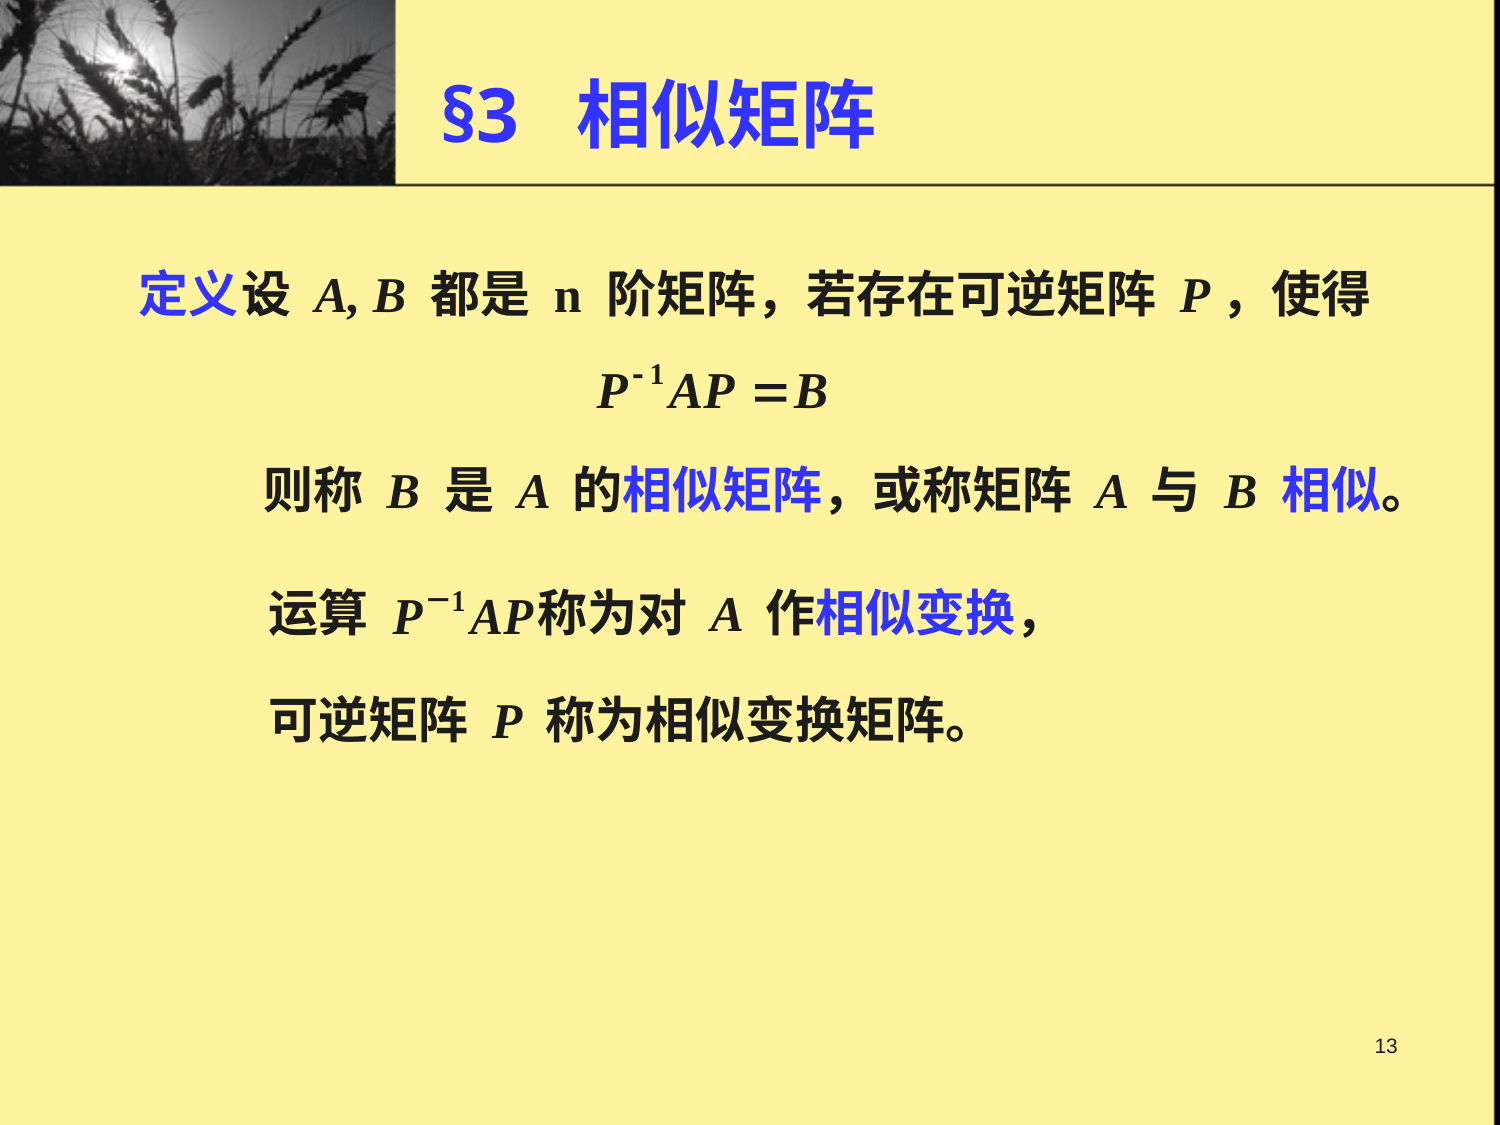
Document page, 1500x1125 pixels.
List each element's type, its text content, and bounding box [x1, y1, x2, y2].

text_box 设 A, B 都是 n 阶矩阵，若存在可逆矩阵 P，使得 [226, 255, 1387, 331]
text_box 定义: [123, 255, 226, 331]
title §3 相似矩阵 [425, 14, 1413, 211]
text_box 则称 B 是 A 的相似矩阵，或称矩阵 A 与 B 相似。 [248, 451, 1448, 526]
picture [0, 0, 1500, 1125]
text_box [253, 574, 1187, 650]
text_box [591, 356, 832, 411]
slide_number 13 [1200, 1025, 1413, 1100]
text_box 可逆矩阵 P 称为相似变换矩阵。 [253, 680, 1223, 756]
